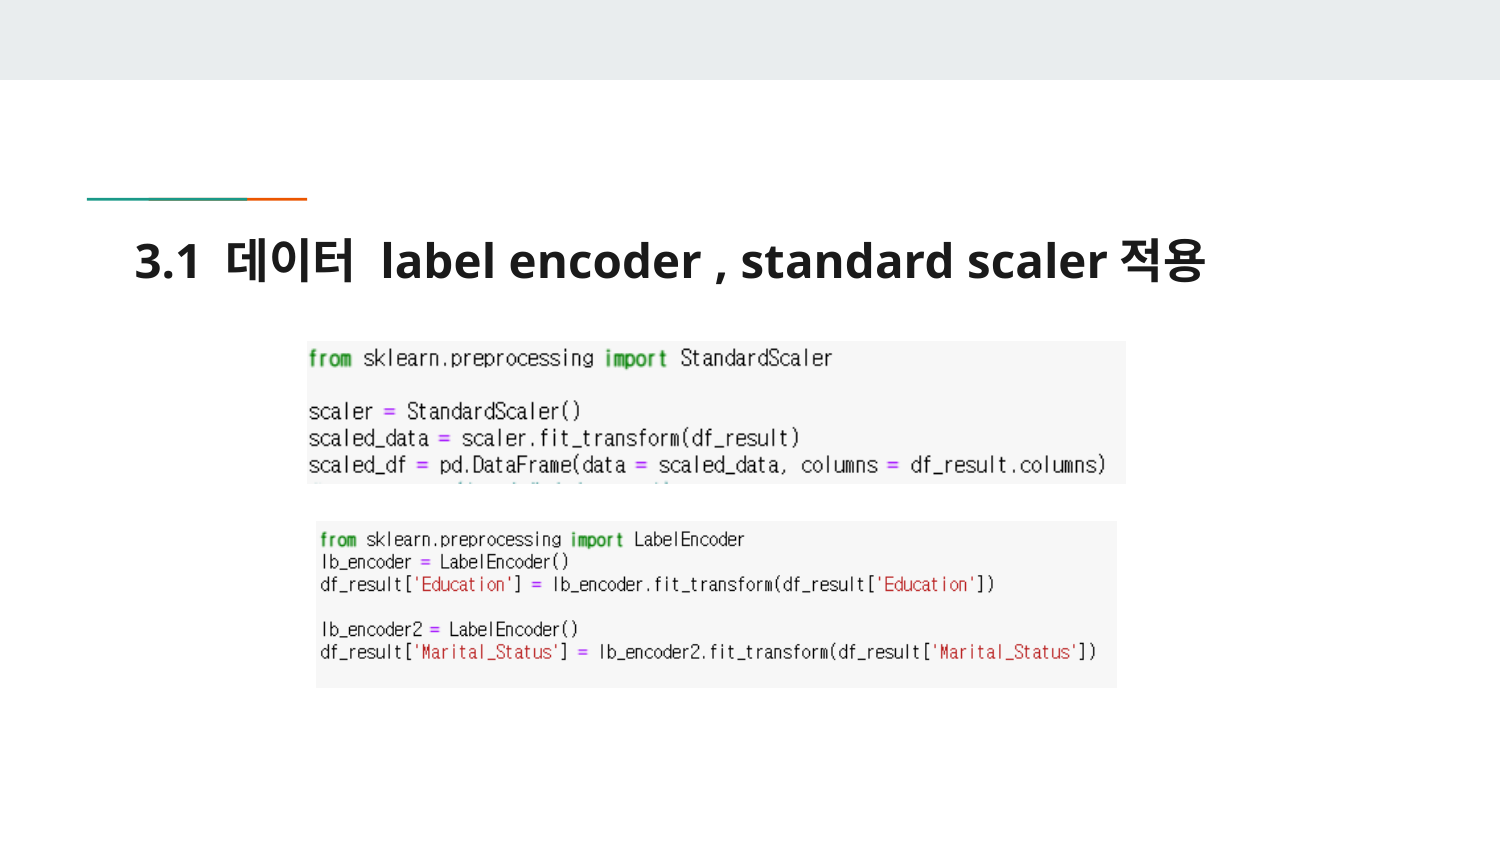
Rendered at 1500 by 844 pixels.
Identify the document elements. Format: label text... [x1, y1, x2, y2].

title 3.1 데이터 label encoder , standard scaler적용 [119, 216, 1381, 305]
picture [316, 521, 1117, 689]
picture [306, 341, 1127, 485]
